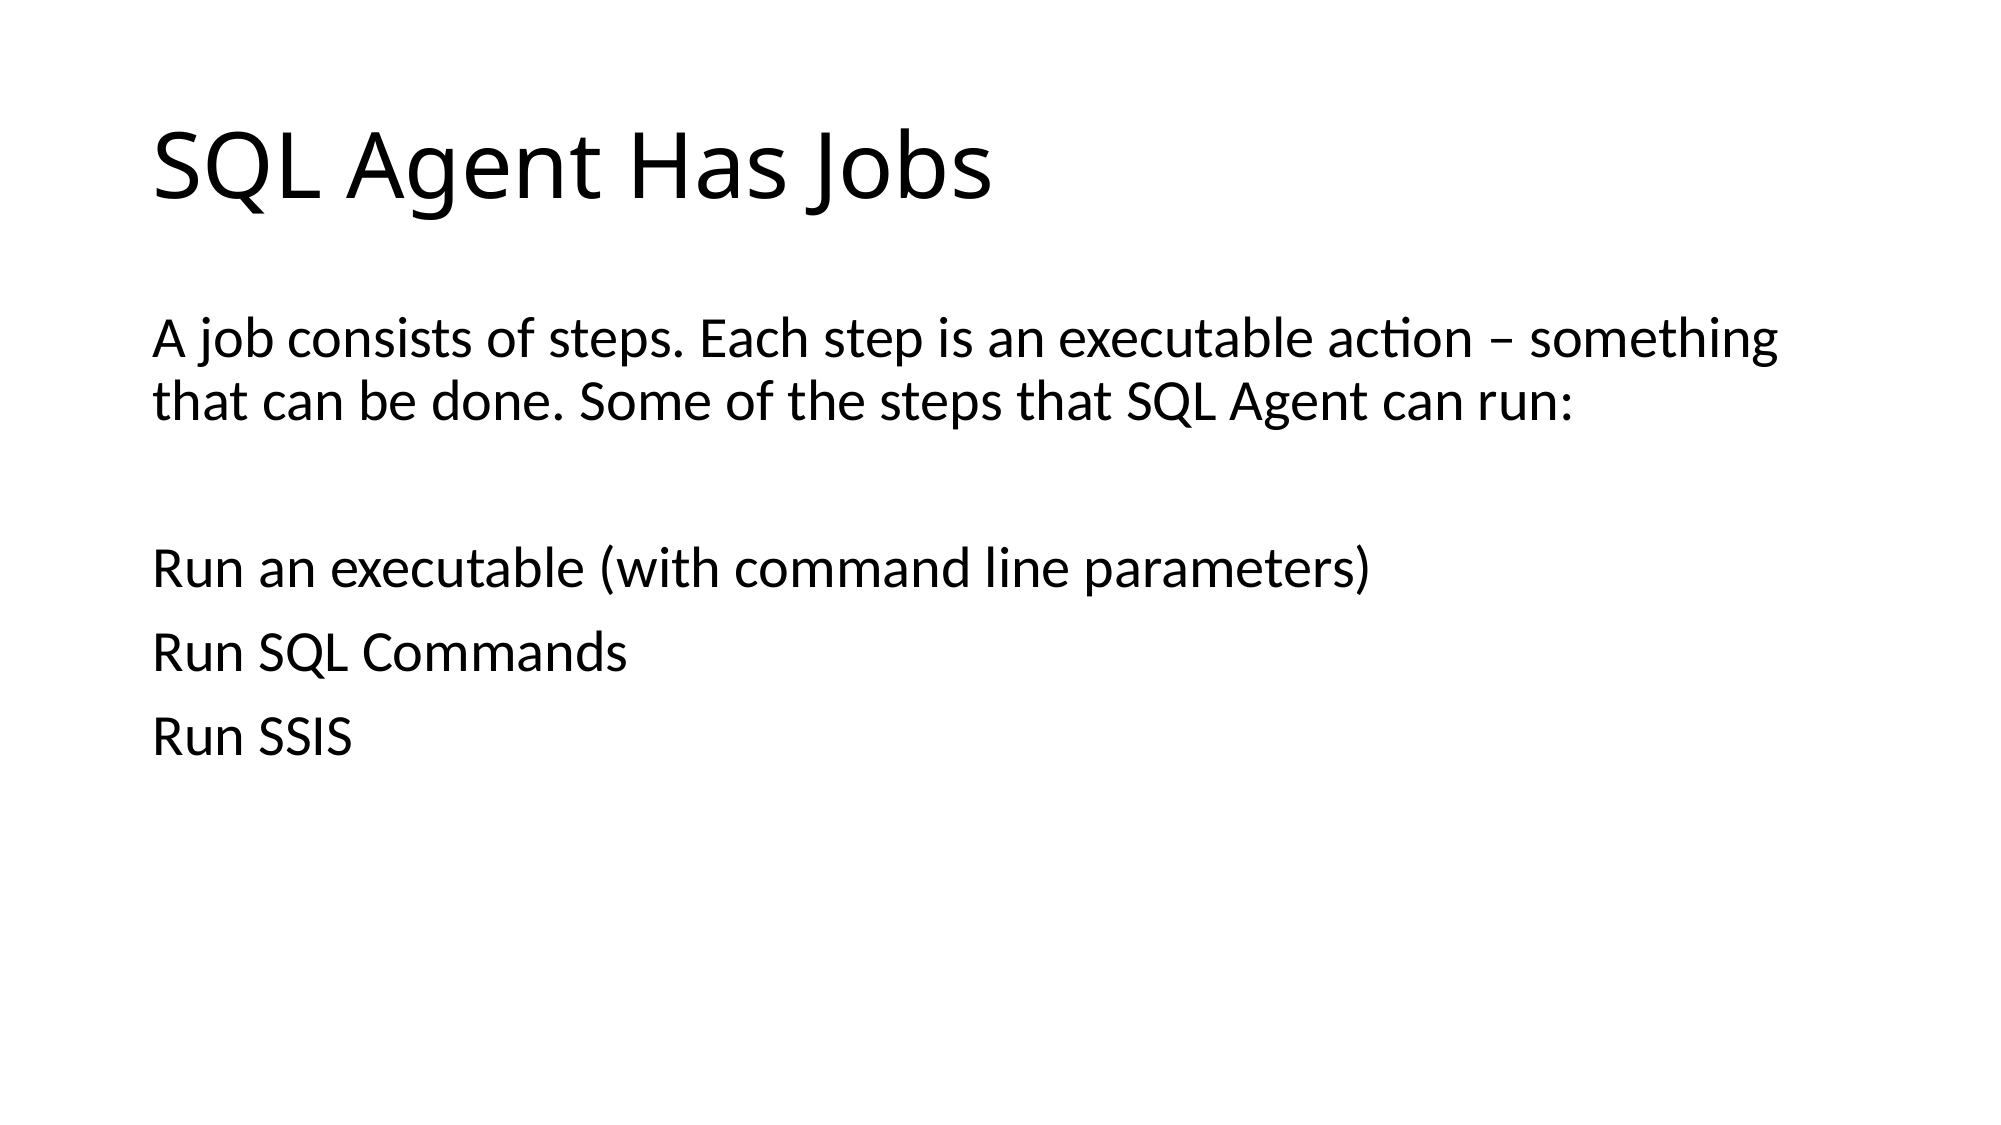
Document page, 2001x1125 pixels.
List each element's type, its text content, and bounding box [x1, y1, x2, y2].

title SQL Agent Has Jobs [137, 59, 1863, 278]
list A job consists of steps. Each step is an executable action – something that can be done. Some of the steps that SQL Agent can run: Run an executable (with command line parameters) Run SQL Commands Run SSIS [137, 299, 1863, 1014]
